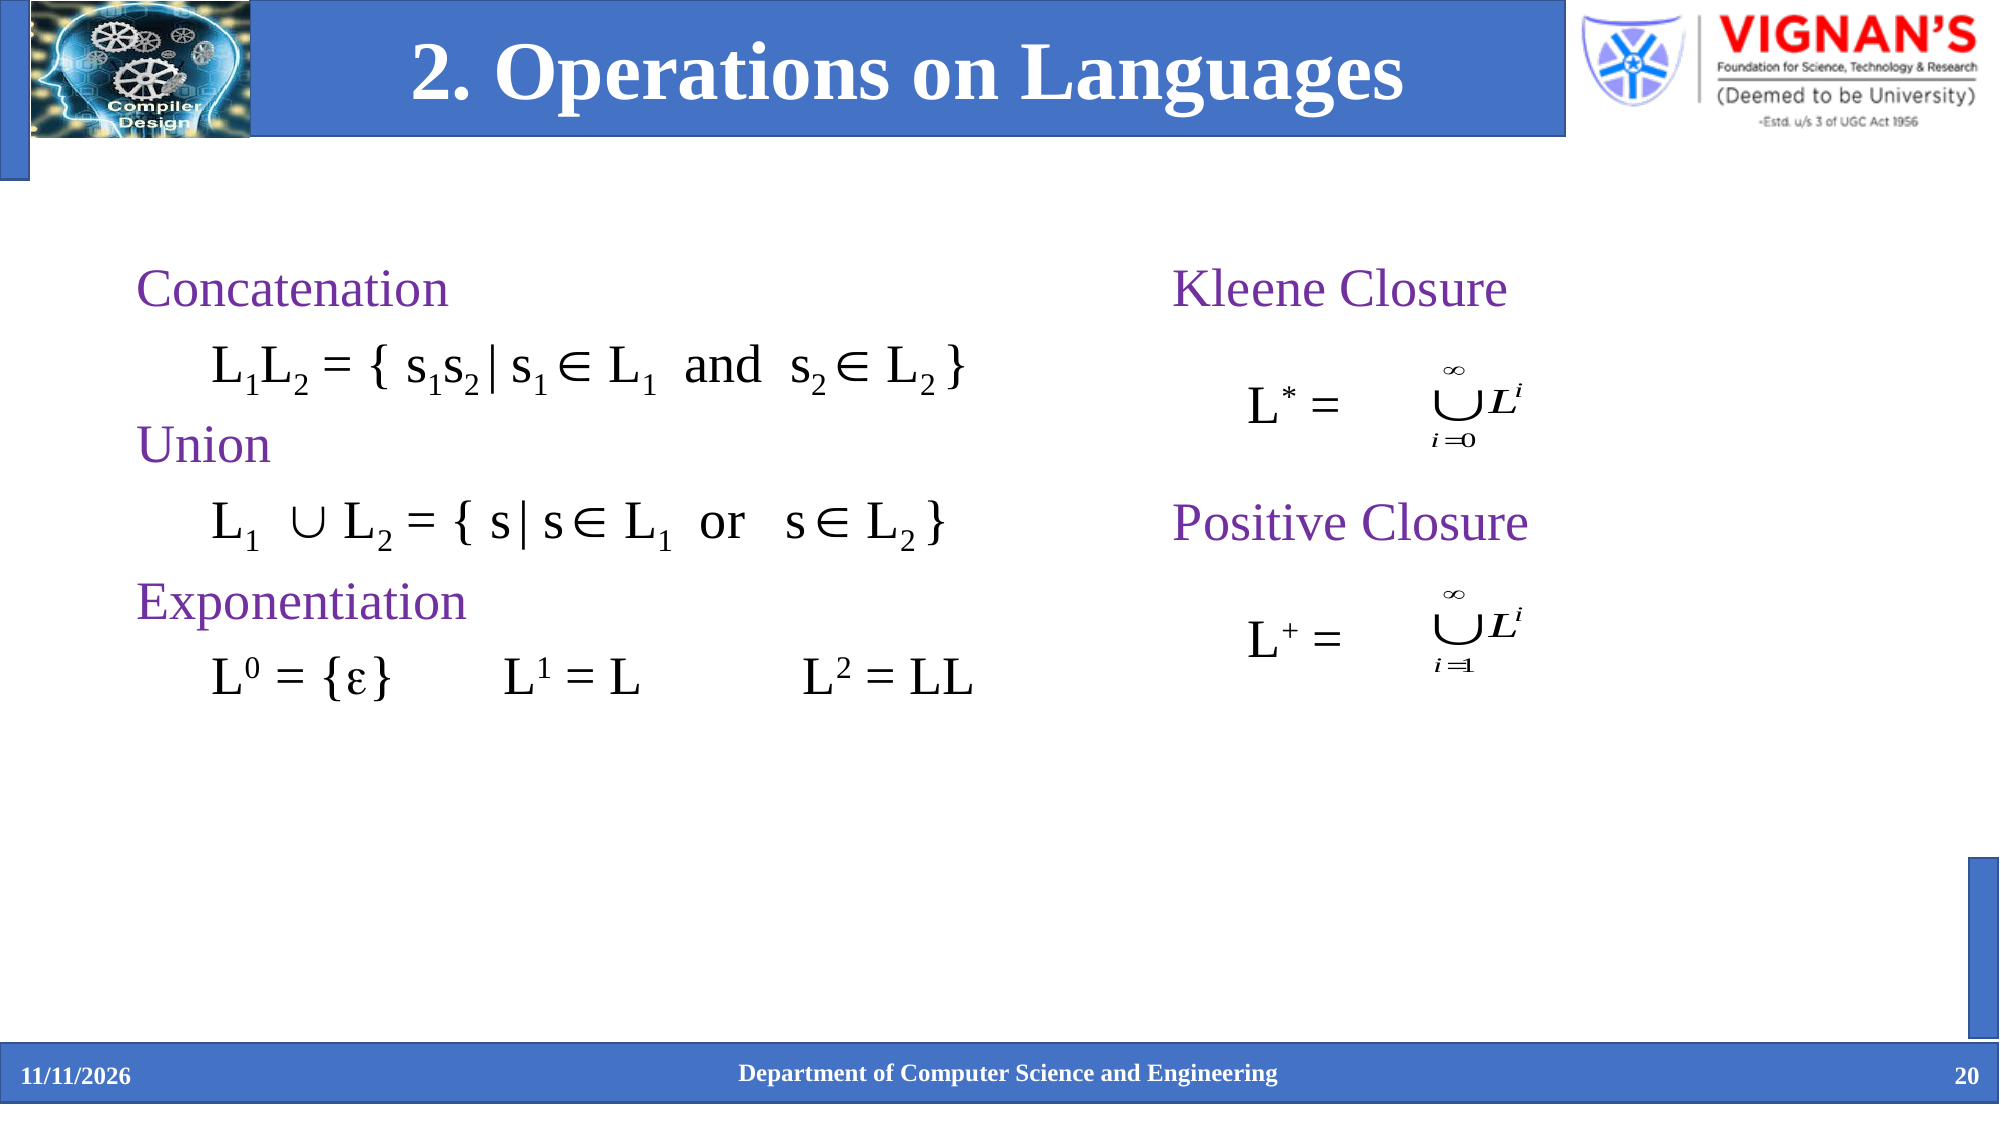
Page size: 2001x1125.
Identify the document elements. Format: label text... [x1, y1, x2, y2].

picture [31, 1, 246, 138]
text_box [1420, 354, 1538, 455]
title 2. Operations on Languages [246, 0, 1570, 146]
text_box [1420, 578, 1538, 679]
text_box Kleene Closure L* = Positive Closure L+ = [1158, 252, 1918, 736]
text_box Department of Computer Science and Engineering [596, 1049, 1421, 1094]
list Concatenation L1L2 = { s1s2 | s1  L1 and s2  L2 } Union L1 L2 = { s | s  L1 or s  L2 } Exponentiation L0 = {} L1 = L L2 = LL [121, 252, 1022, 929]
picture [1570, 1, 1999, 138]
